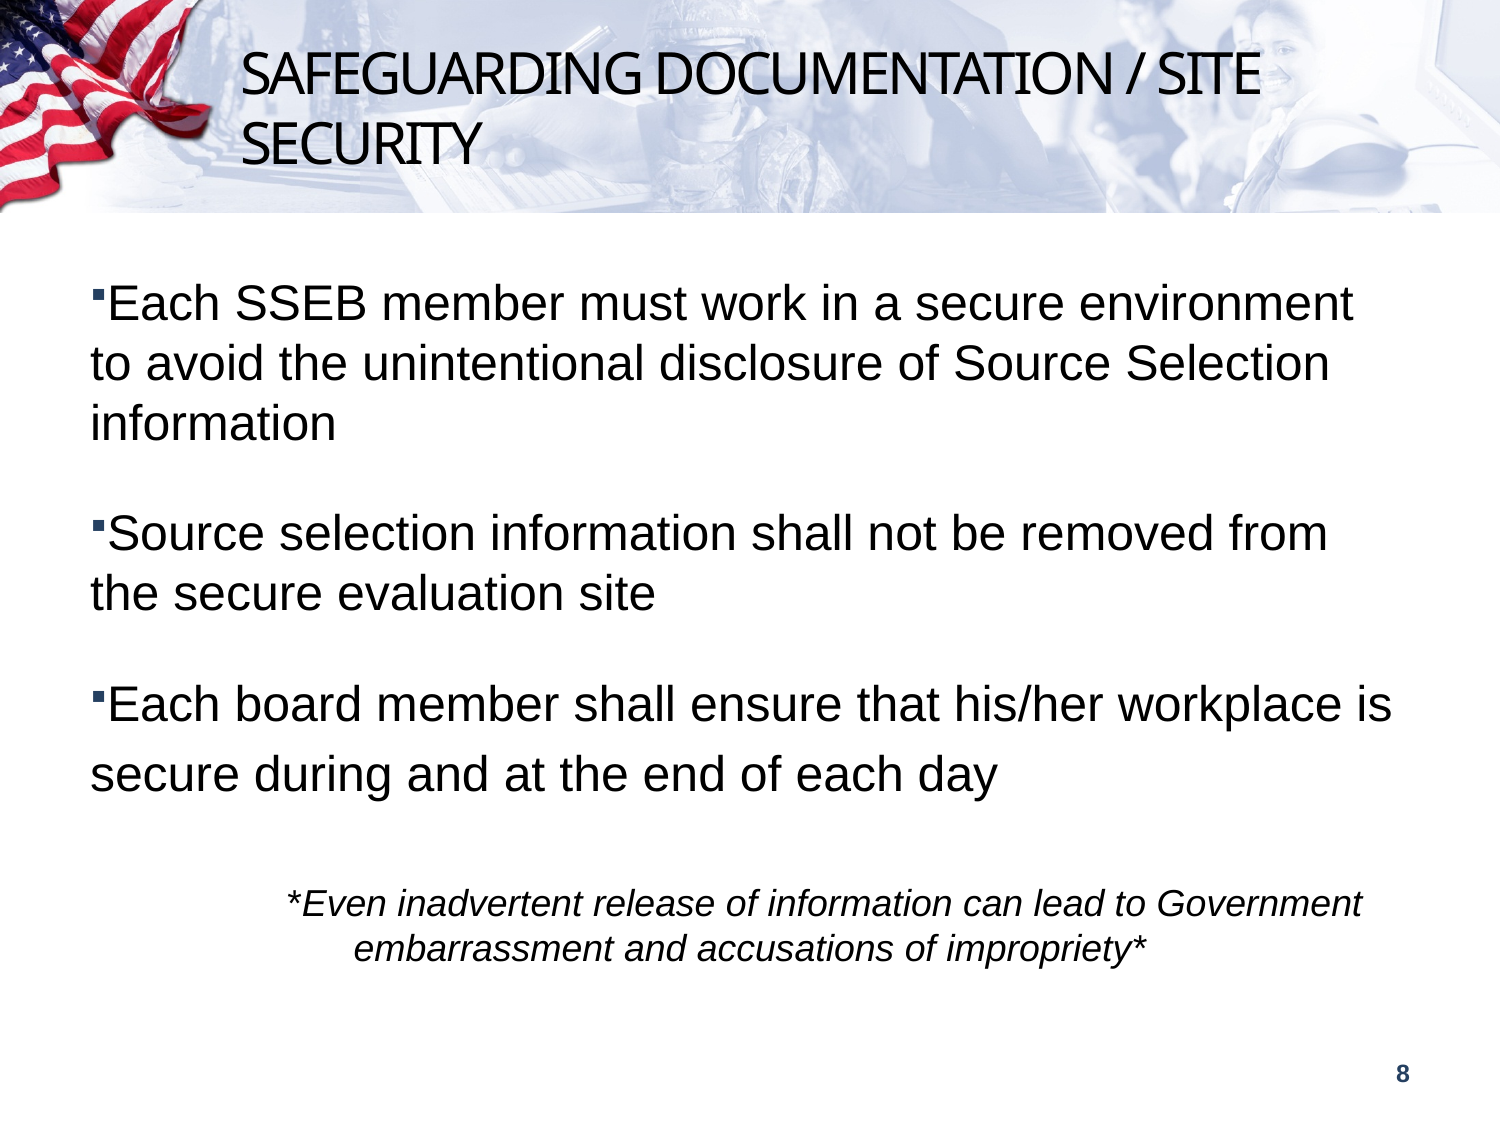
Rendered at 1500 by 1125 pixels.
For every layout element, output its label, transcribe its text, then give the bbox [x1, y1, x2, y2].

list Each SSEB member must work in a secure environment to avoid the unintentional disclosure of Source Selection information Source selection information shall not be removed from the secure evaluation site Each board member shall ensure that his/her workplace is secure during and at the end of each day *Even inadvertent release of information can lead to Government embarrassment and accusations of impropriety* [75, 262, 1425, 1005]
title SAFEGUARDING DOCUMENTATION / SITE SECURITY [225, 12, 1500, 200]
slide_number 8 [1074, 1042, 1425, 1103]
picture [0, 0, 1500, 213]
